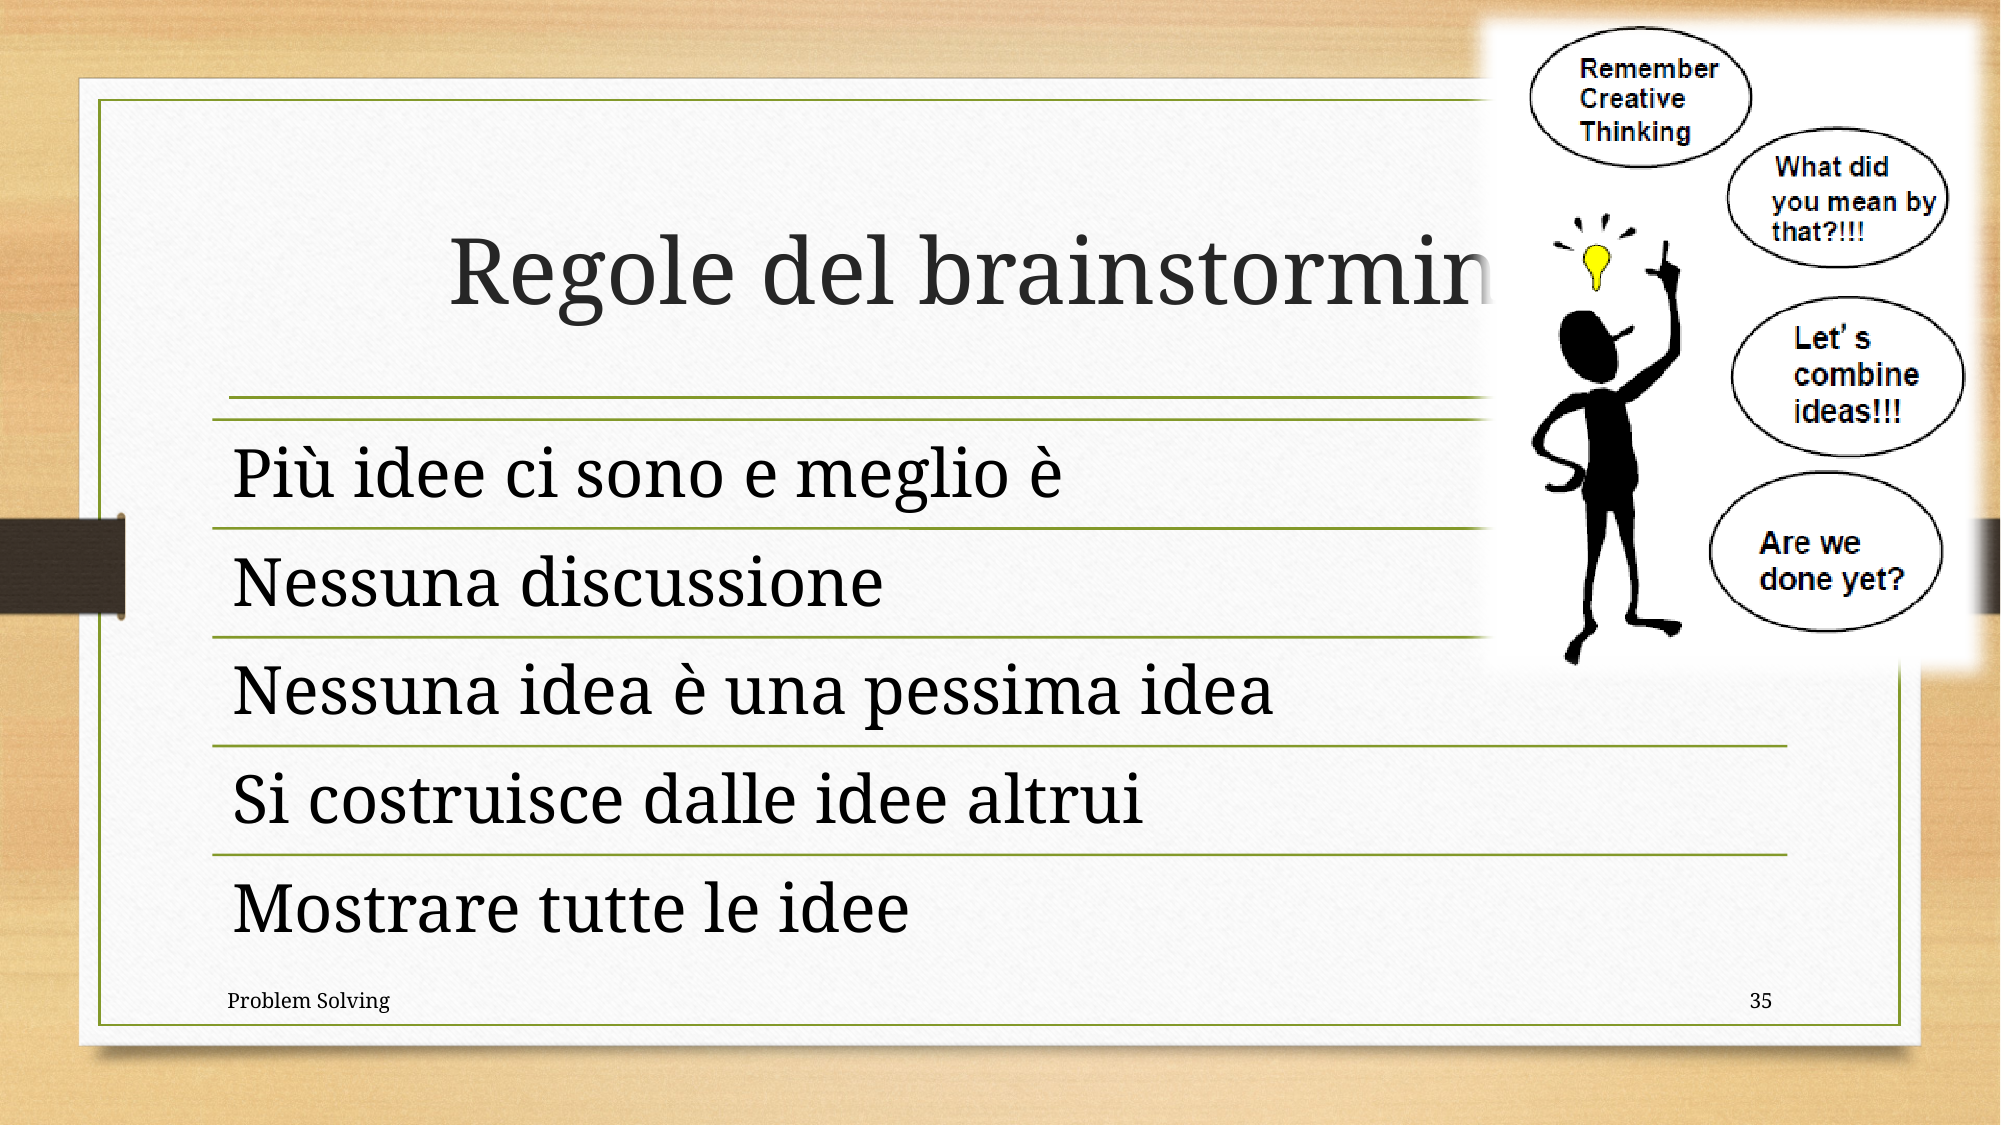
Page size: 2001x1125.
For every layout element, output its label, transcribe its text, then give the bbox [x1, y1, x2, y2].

slide_number 35 [1698, 979, 1788, 1025]
title Regole del brainstorming [212, 161, 1461, 375]
footer Problem Solving [212, 979, 1411, 1025]
picture [0, 0, 2001, 1125]
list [212, 419, 1788, 964]
